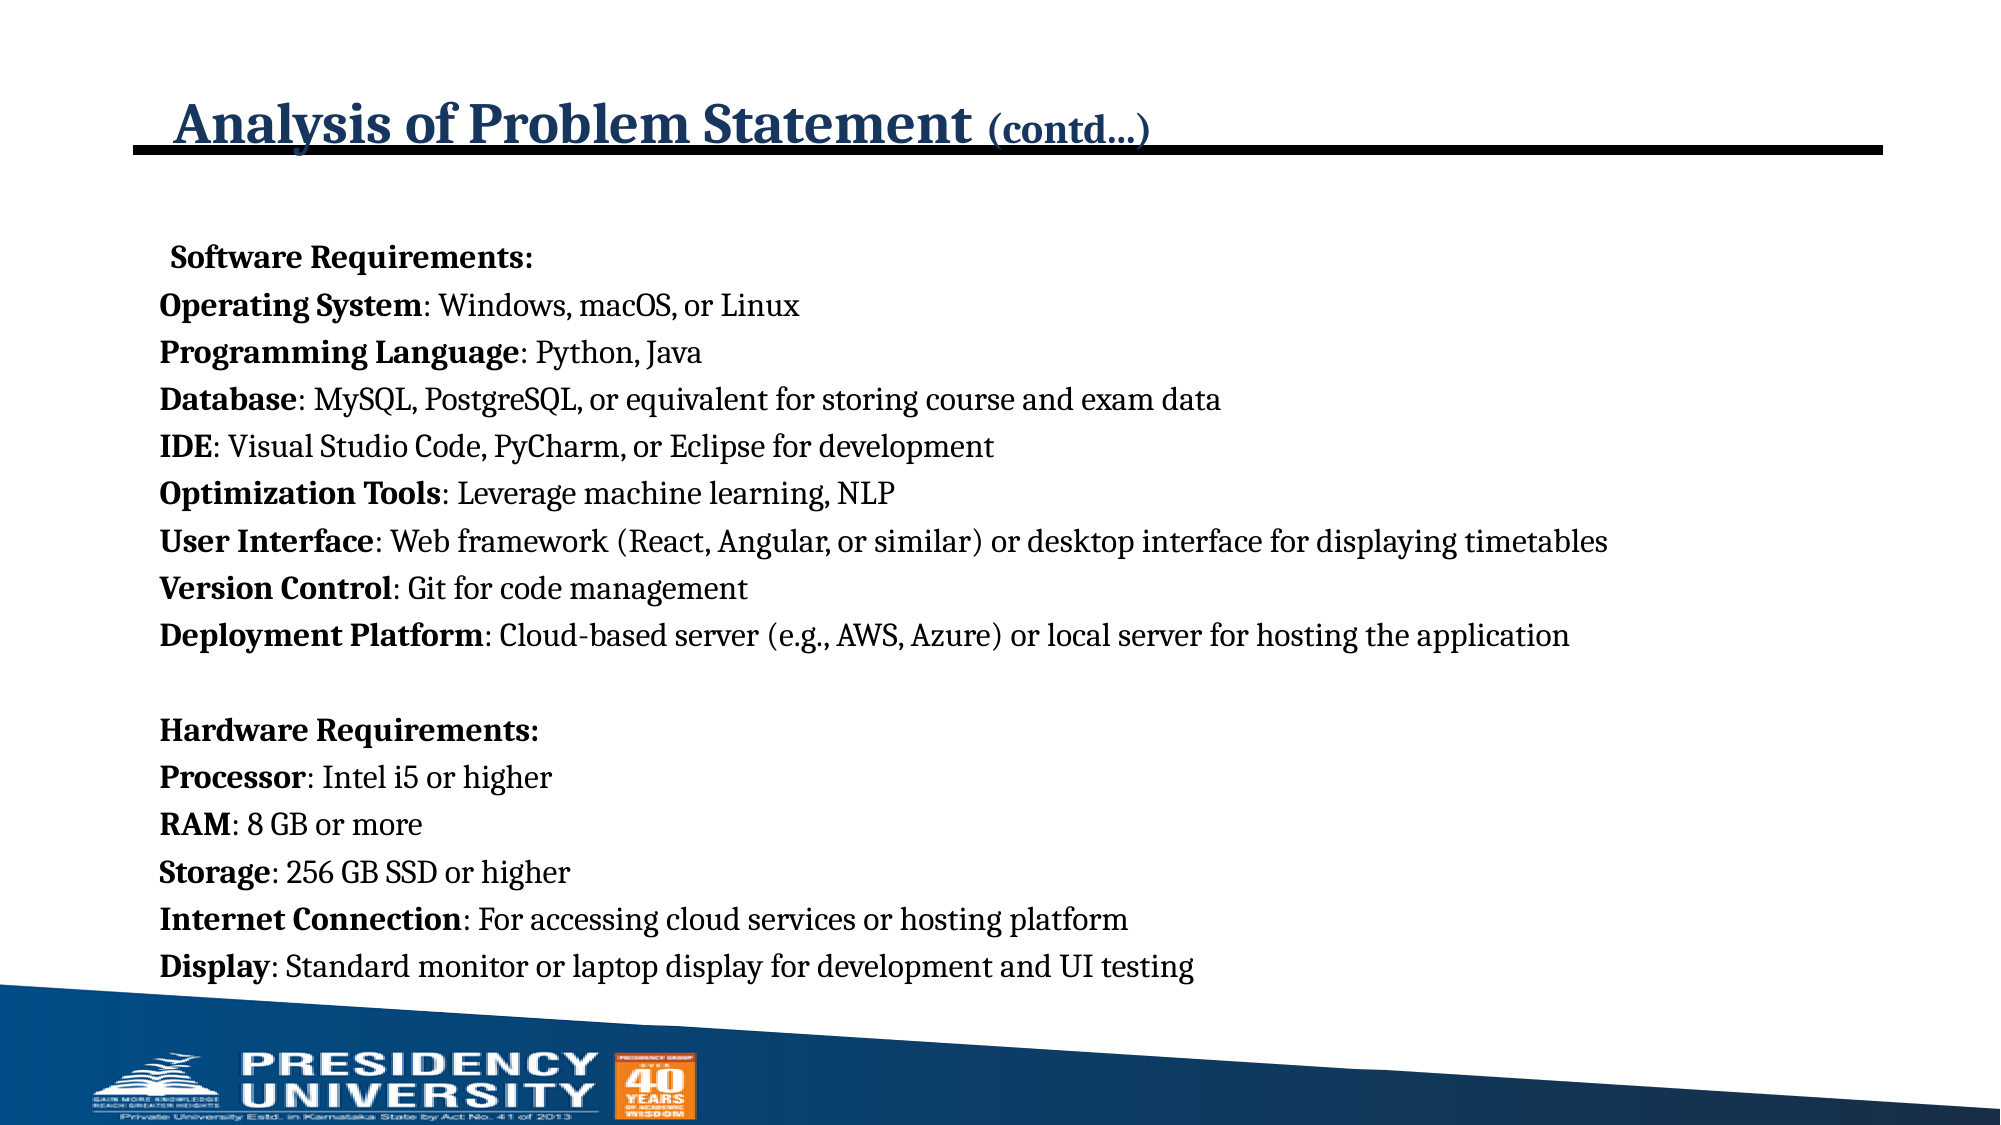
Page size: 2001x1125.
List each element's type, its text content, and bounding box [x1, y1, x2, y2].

title Analysis of Problem Statement (contd...) [133, 45, 1884, 125]
list Software Requirements: Operating System: Windows, macOS, or Linux Programming Language: Python, Java Database: MySQL, PostgreSQL, or equivalent for storing course and exam data IDE: Visual Studio Code, PyCharm, or Eclipse for development Optimization Tools: Leverage machine learning, NLP User Interface: Web framework (React, Angular, or similar) or desktop interface for displaying timetables Version Control: Git for code management Deployment Platform: Cloud-based server (e.g., AWS, Azure) or local server for hosting the application Hardware Requirements: Processor: Intel i5 or higher RAM: 8 GB or more Storage: 256 GB SSD or higher Internet Connection: For accessing cloud services or hosting platform Display: Standard monitor or laptop display for development and UI testing [133, 187, 1884, 1000]
picture [0, 982, 2000, 1125]
